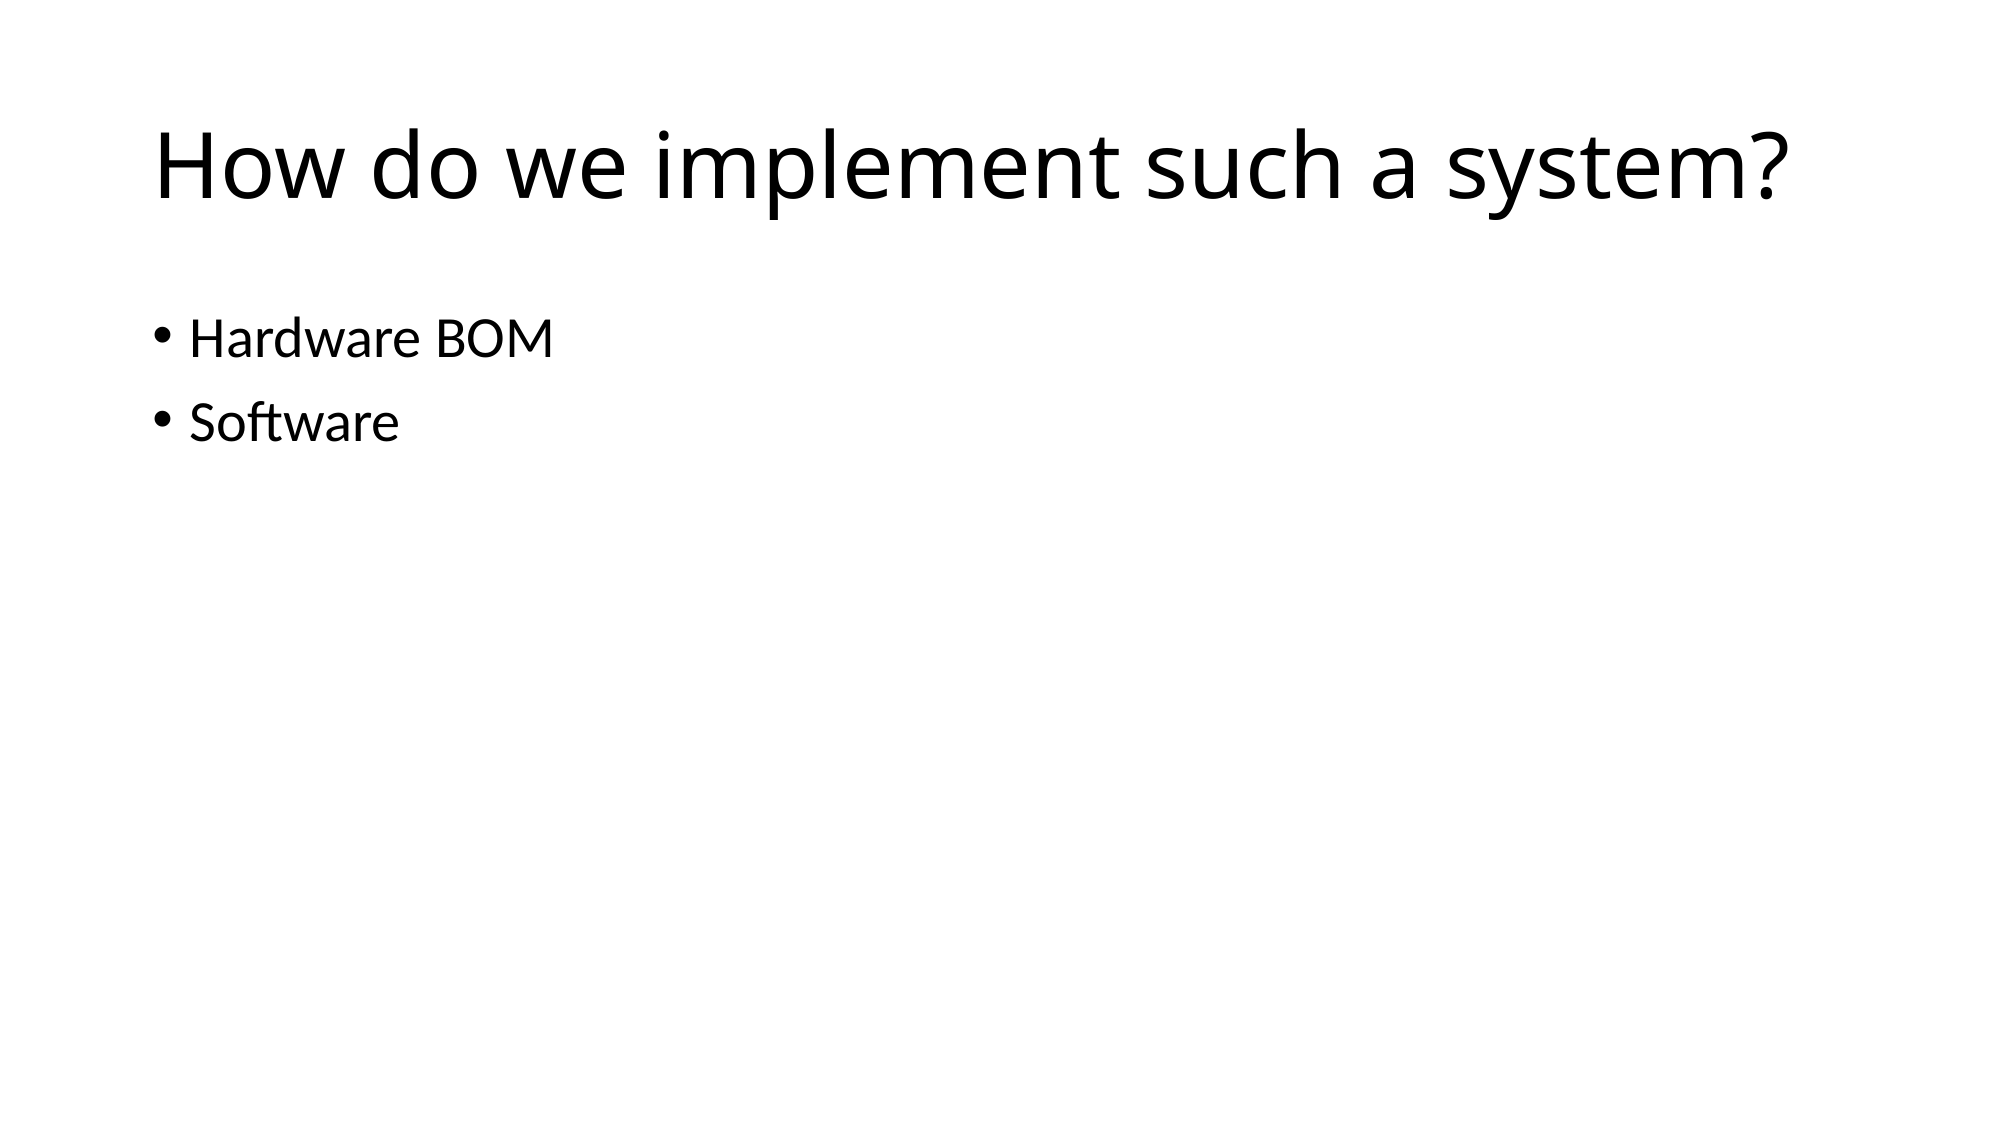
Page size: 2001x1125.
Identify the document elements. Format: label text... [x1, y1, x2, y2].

list Hardware BOM Software [137, 299, 1863, 1014]
title How do we implement such a system? [137, 59, 1863, 278]
